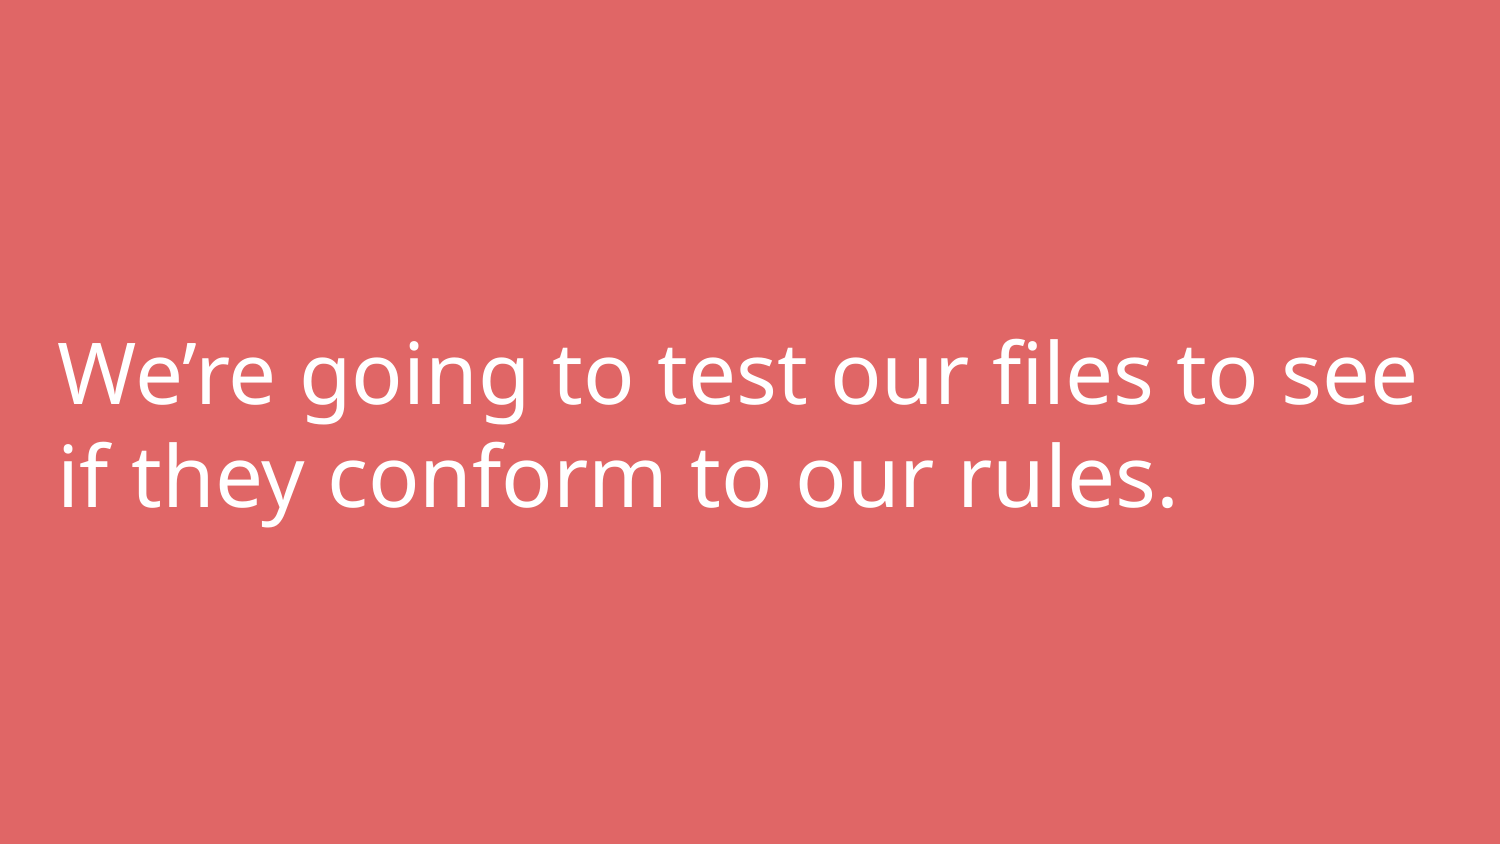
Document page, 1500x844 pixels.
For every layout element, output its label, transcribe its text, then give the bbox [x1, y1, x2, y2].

title We’re going to test our files to see if they conform to our rules. [42, 86, 1463, 758]
